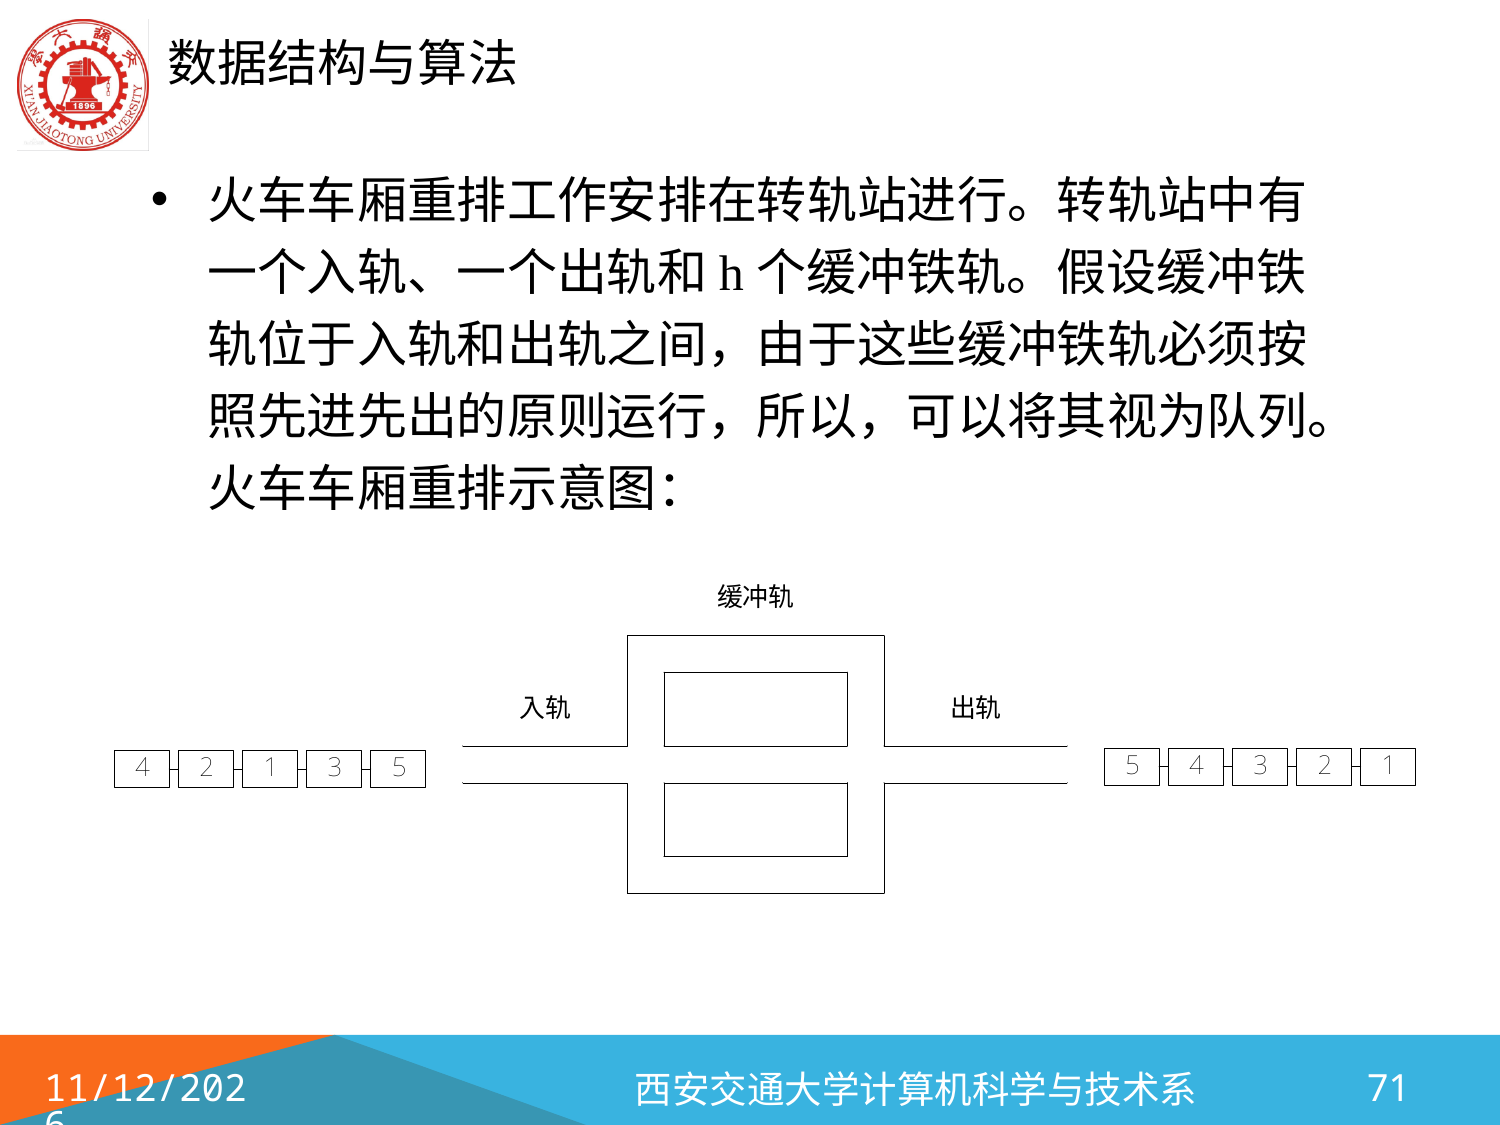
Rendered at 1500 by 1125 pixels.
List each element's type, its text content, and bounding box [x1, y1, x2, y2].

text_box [105, 573, 1425, 926]
picture [17, 19, 149, 151]
list 火车车厢重排工作安排在转轨站进行。转轨站中有一个入轨、一个出轨和h个缓冲铁轨。假设缓冲铁轨位于入轨和出轨之间，由于这些缓冲铁轨必须按照先进先出的原则运行，所以，可以将其视为队列。火车车厢重排示意图： [135, 149, 1370, 572]
